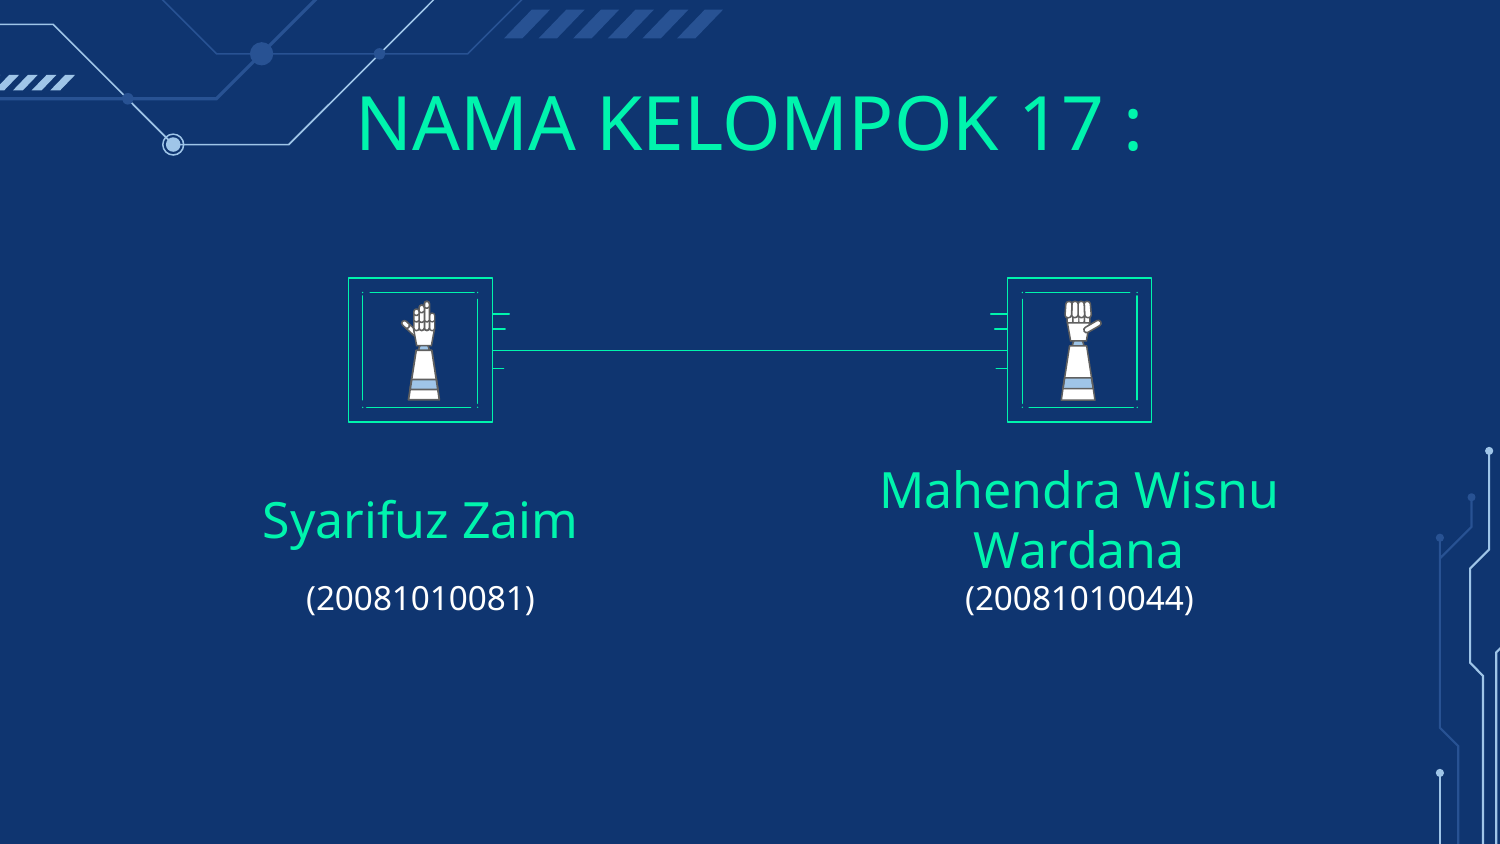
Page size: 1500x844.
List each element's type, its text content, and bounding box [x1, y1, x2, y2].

subtitle (20081010044) [858, 577, 1301, 750]
title Syarifuz Zaim [199, 489, 642, 548]
subtitle (20081010081) [199, 577, 642, 750]
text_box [348, 277, 1152, 423]
title Mahendra Wisnu Wardana [858, 489, 1301, 548]
title NAMA KELOMPOK 17 : [118, 75, 1382, 156]
